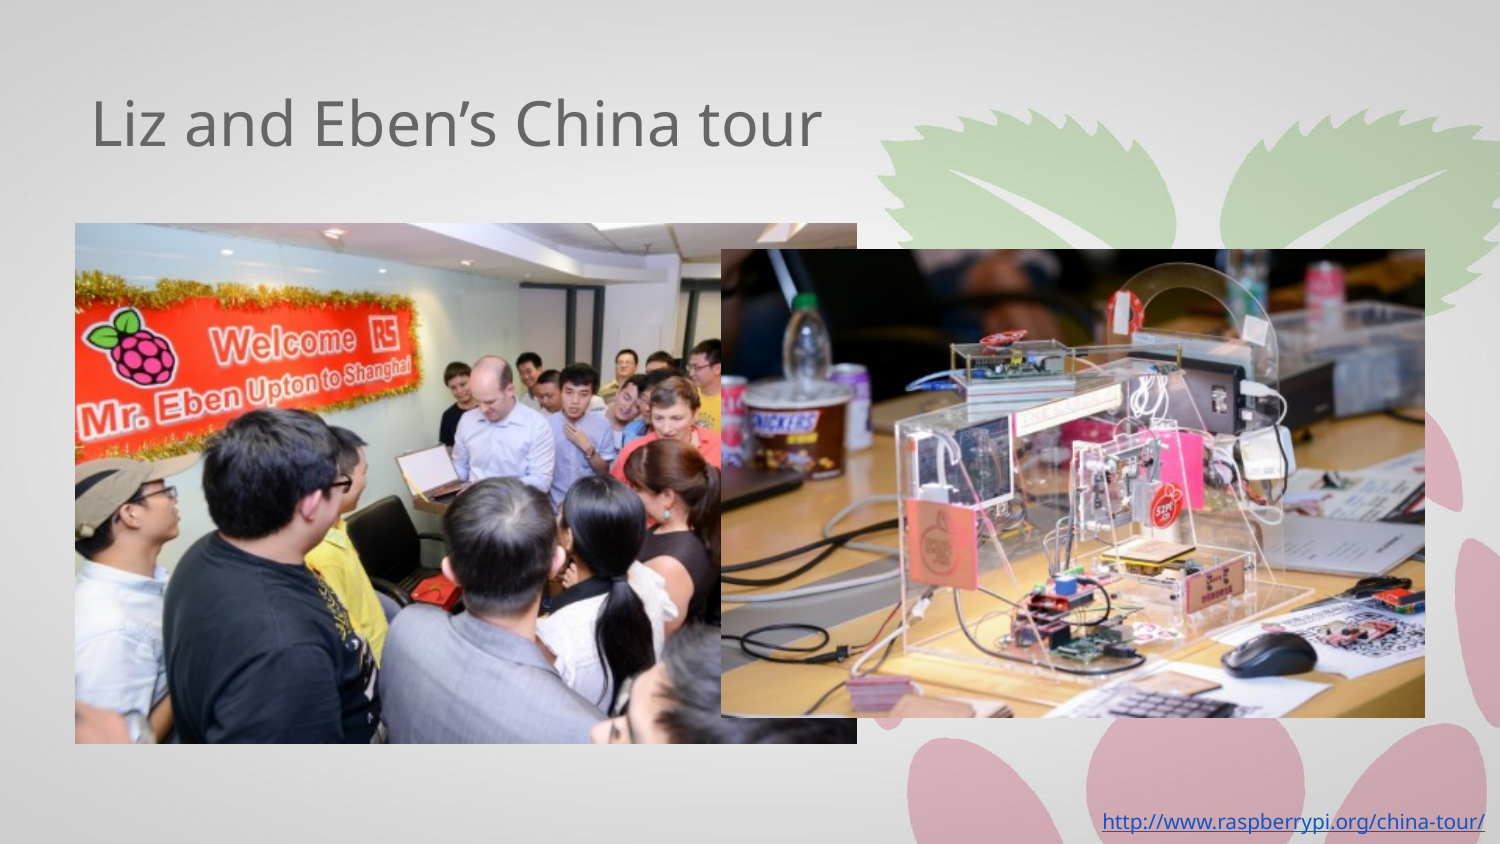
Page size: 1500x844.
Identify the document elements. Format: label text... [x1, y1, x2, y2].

text_box http://www.raspberrypi.org/china-tour/ [255, 793, 1500, 844]
title Liz and Eben’s China tour [75, 33, 1425, 175]
picture [0, 0, 1500, 844]
